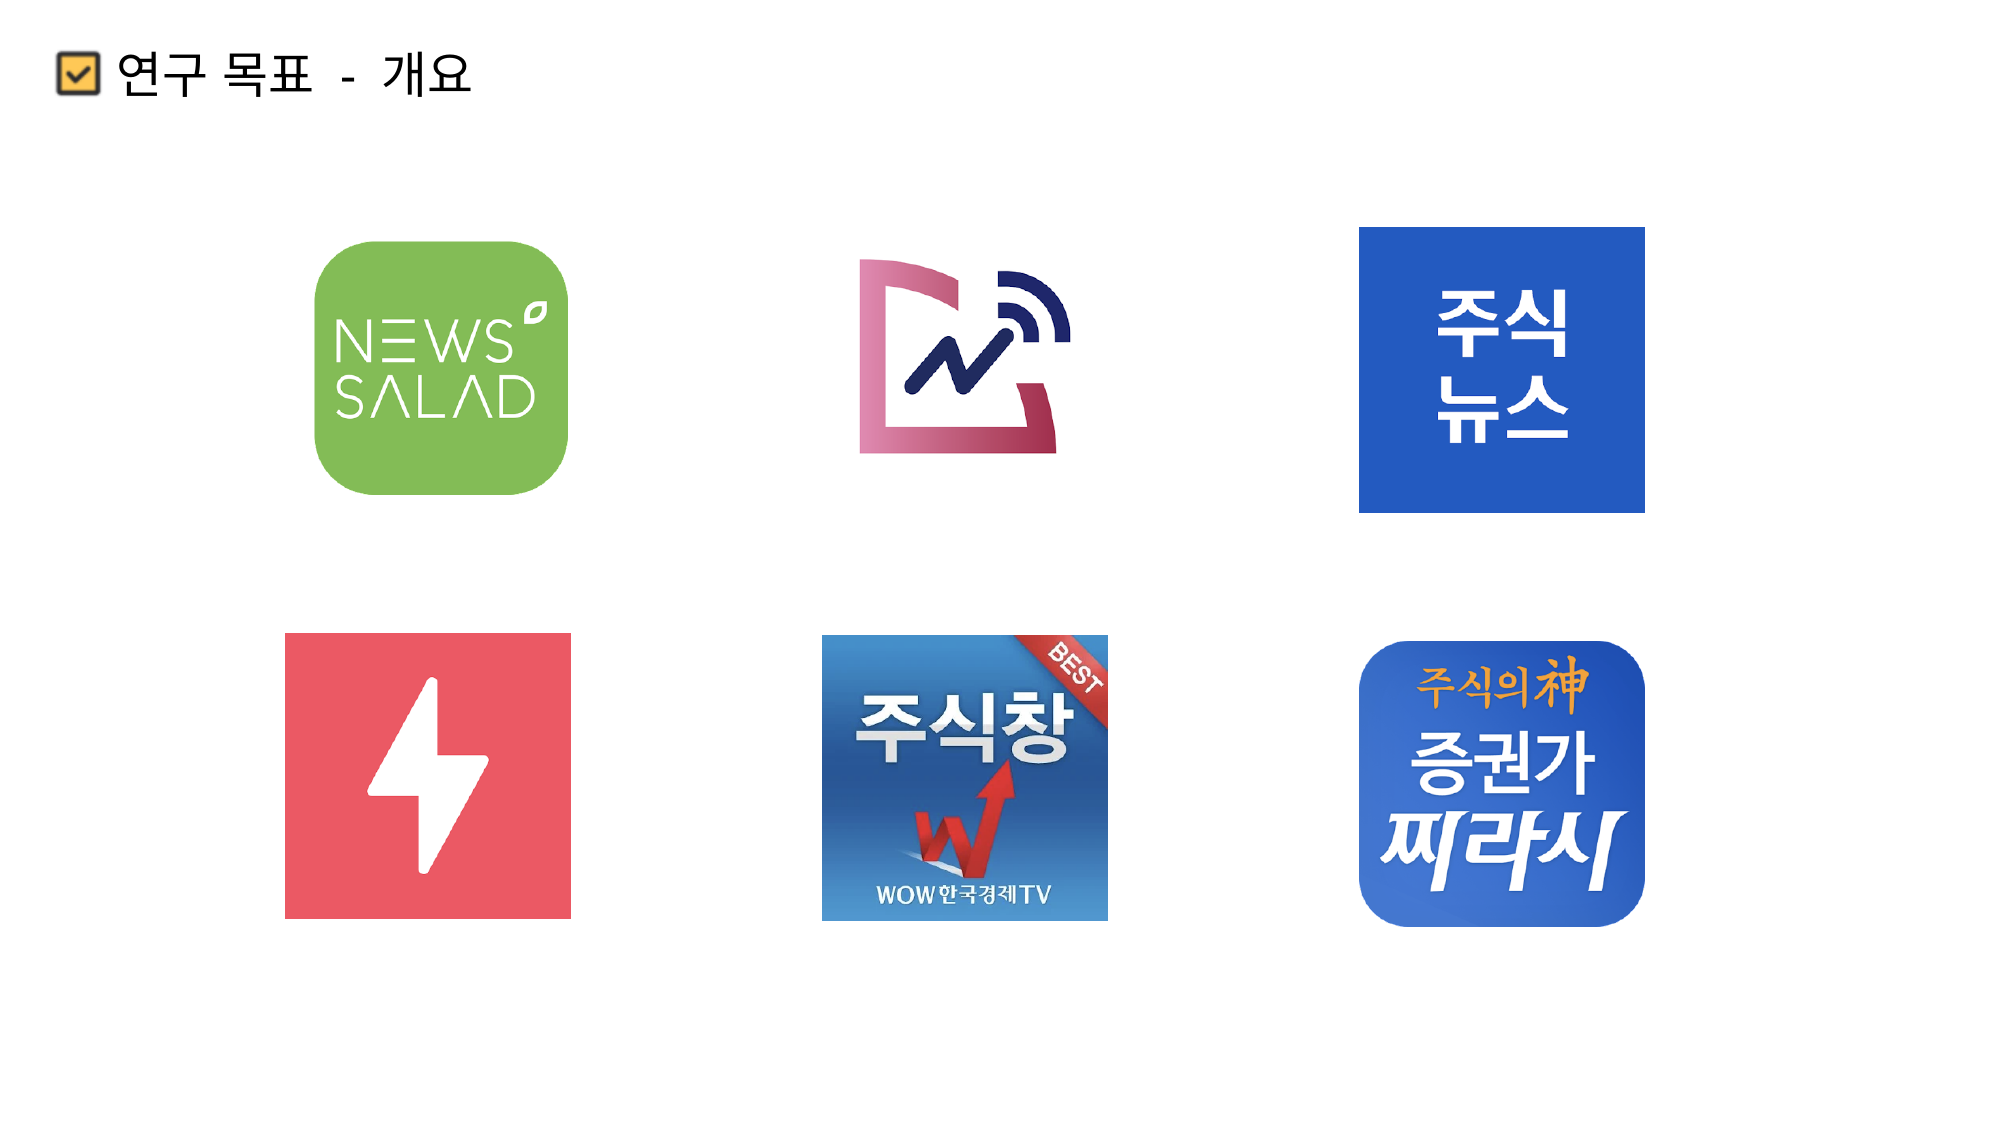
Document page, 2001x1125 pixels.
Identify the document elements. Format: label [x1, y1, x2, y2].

text_box [53, 35, 512, 112]
picture [1346, 626, 1654, 939]
picture [307, 230, 580, 507]
picture [1346, 212, 1654, 525]
picture [809, 199, 1117, 512]
picture [272, 618, 580, 931]
picture [809, 626, 1117, 939]
